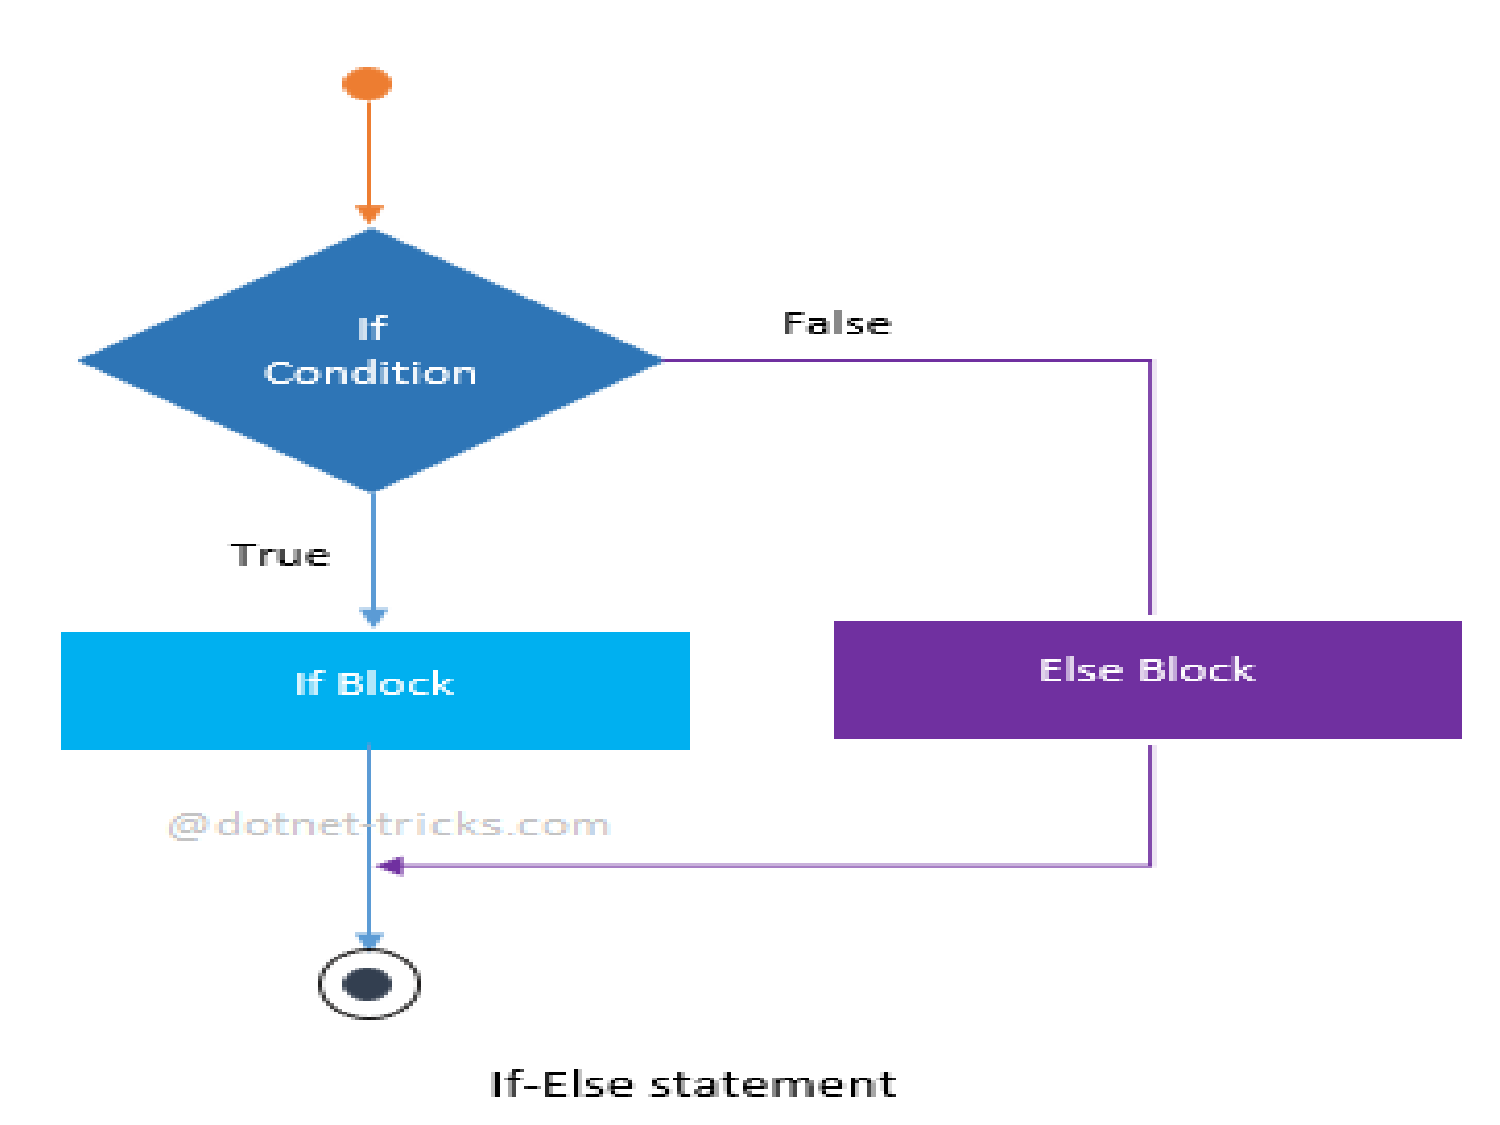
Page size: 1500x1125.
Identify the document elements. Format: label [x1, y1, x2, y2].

list [0, 0, 1500, 1125]
